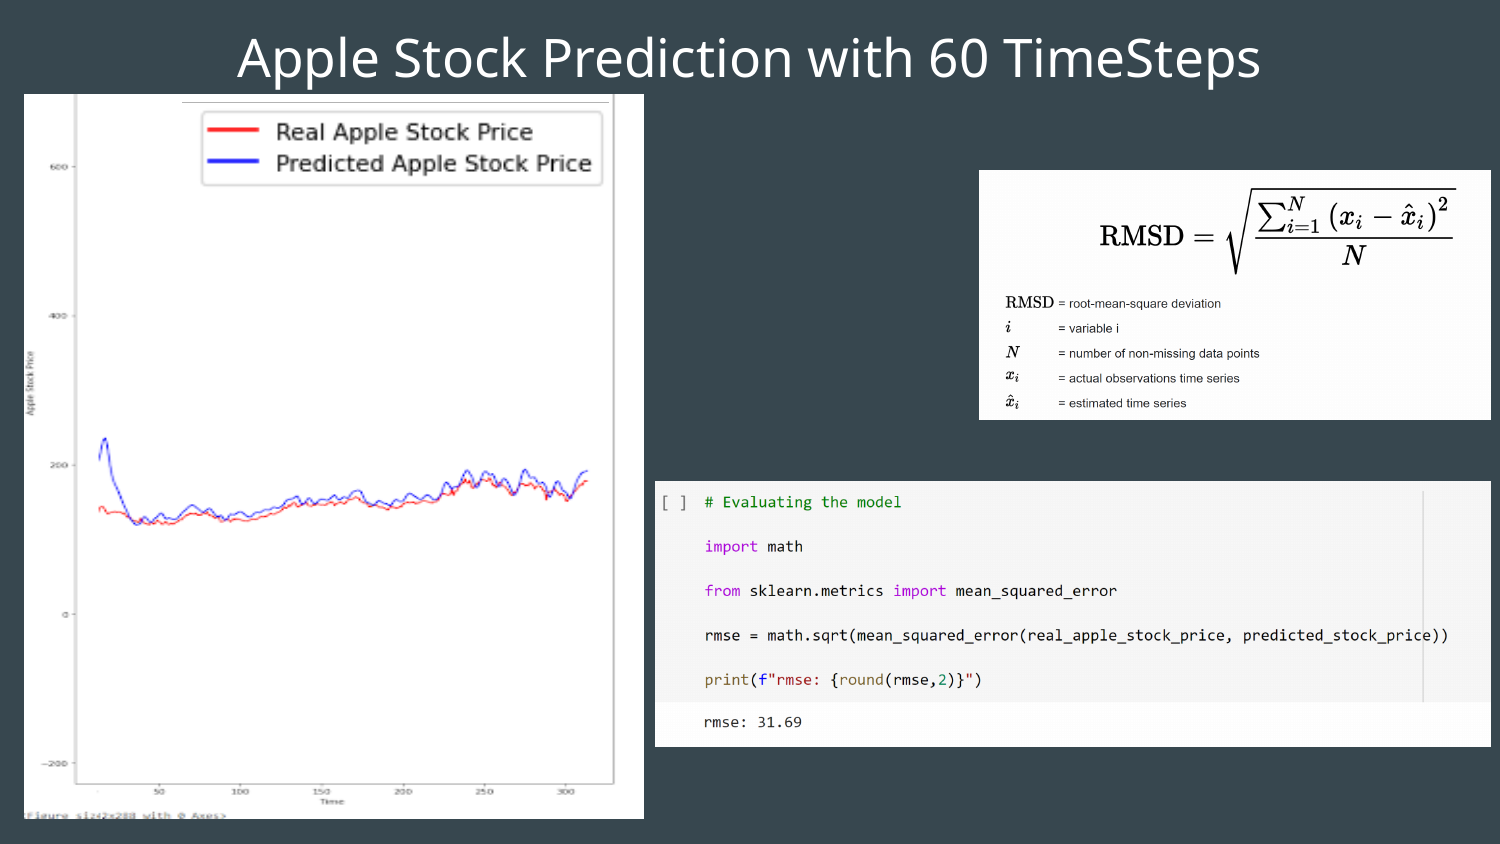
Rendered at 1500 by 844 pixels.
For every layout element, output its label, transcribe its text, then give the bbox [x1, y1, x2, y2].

picture [655, 481, 1491, 747]
picture [23, 93, 644, 819]
title Apple Stock Prediction with 60 TimeSteps [51, 8, 1449, 103]
picture [979, 170, 1491, 420]
